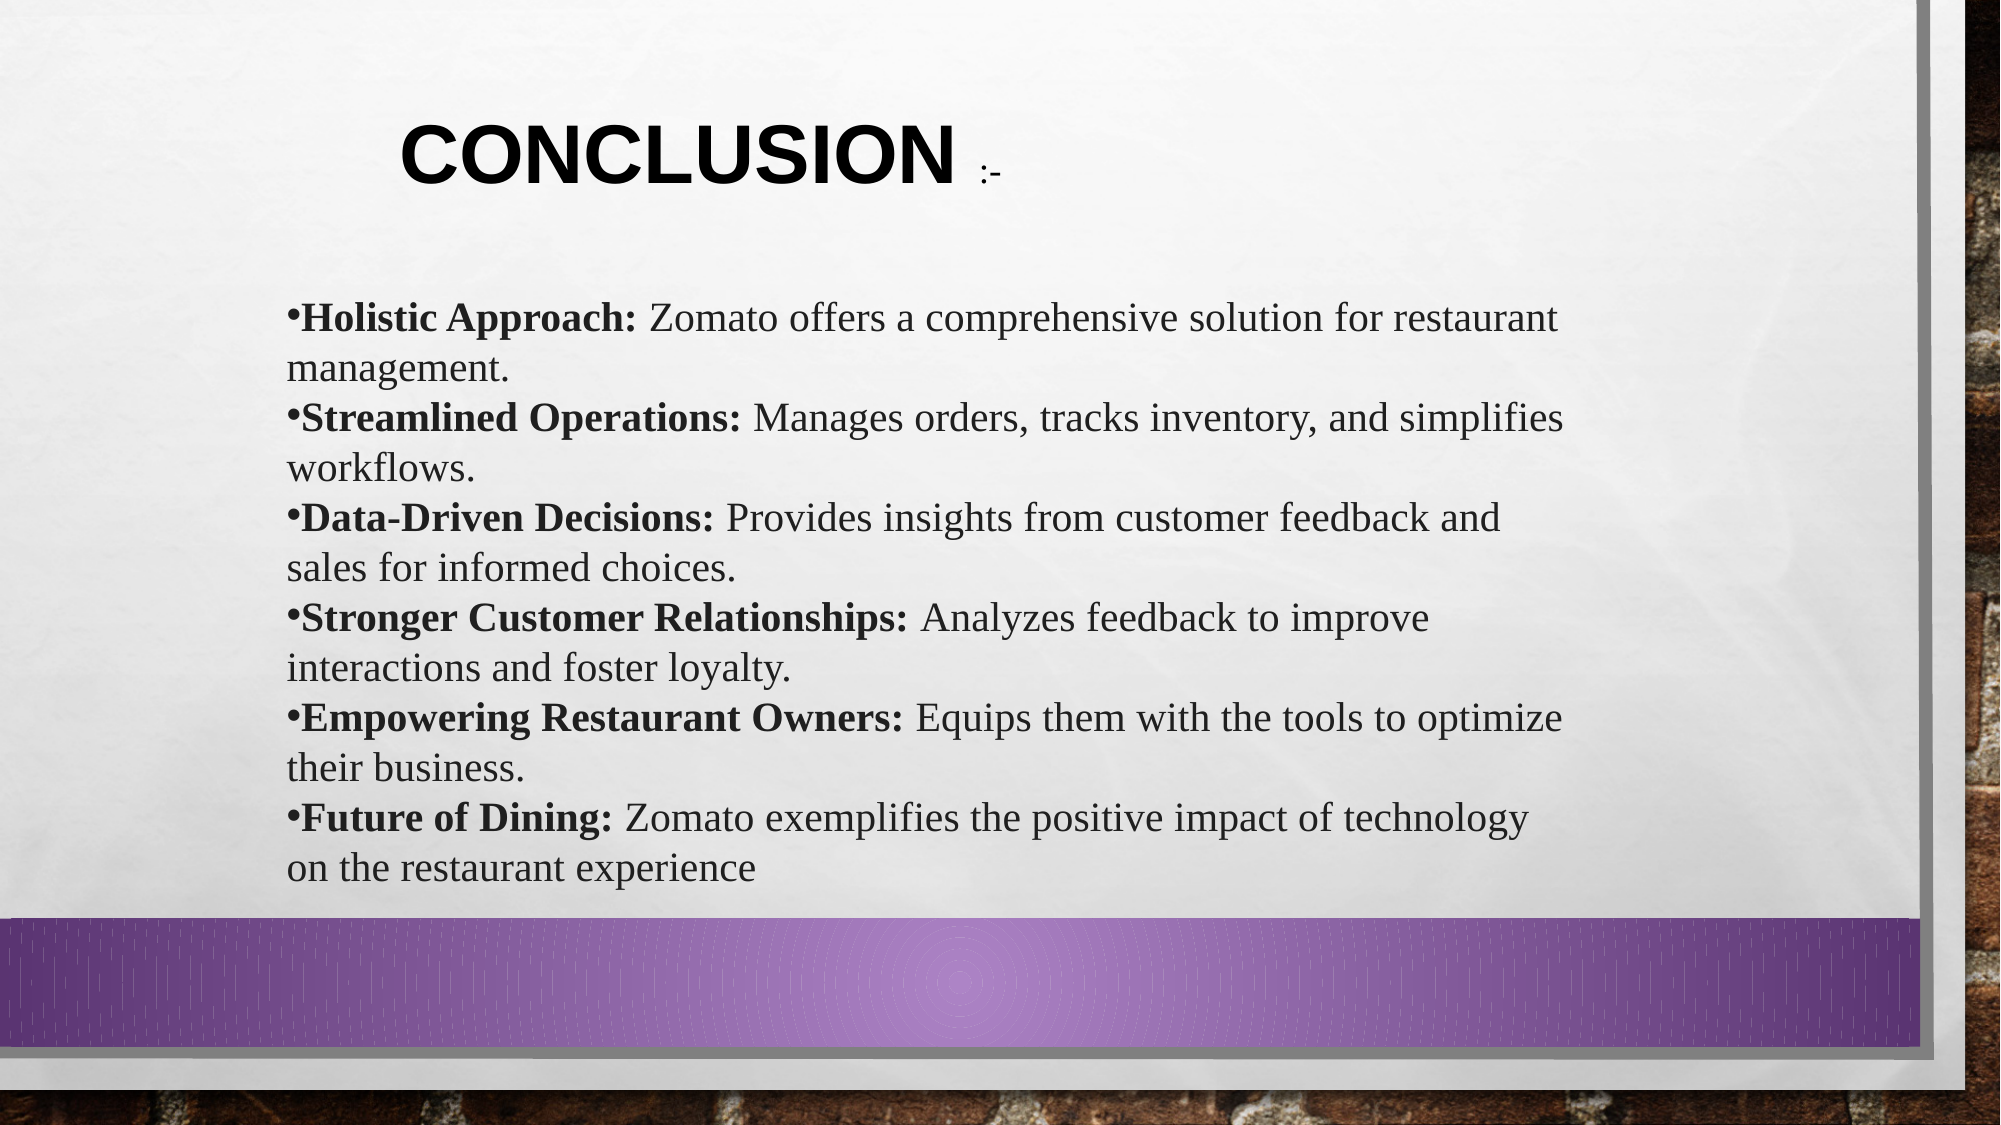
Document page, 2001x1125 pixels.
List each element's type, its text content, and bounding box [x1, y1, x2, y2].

text_box Holistic Approach: Zomato offers a comprehensive solution for restaurant management. Streamlined Operations: Manages orders, tracks inventory, and simplifies workflows. Data-Driven Decisions: Provides insights from customer feedback and sales for informed choices. Stronger Customer Relationships: Analyzes feedback to improve interactions and foster loyalty. Empowering Restaurant Owners: Equips them with the tools to optimize their business. Future of Dining: Zomato exemplifies the positive impact of technology on the restaurant experience [271, 282, 1580, 898]
picture [0, 0, 2000, 1125]
text_box CONCLUSION :- [384, 93, 1392, 208]
